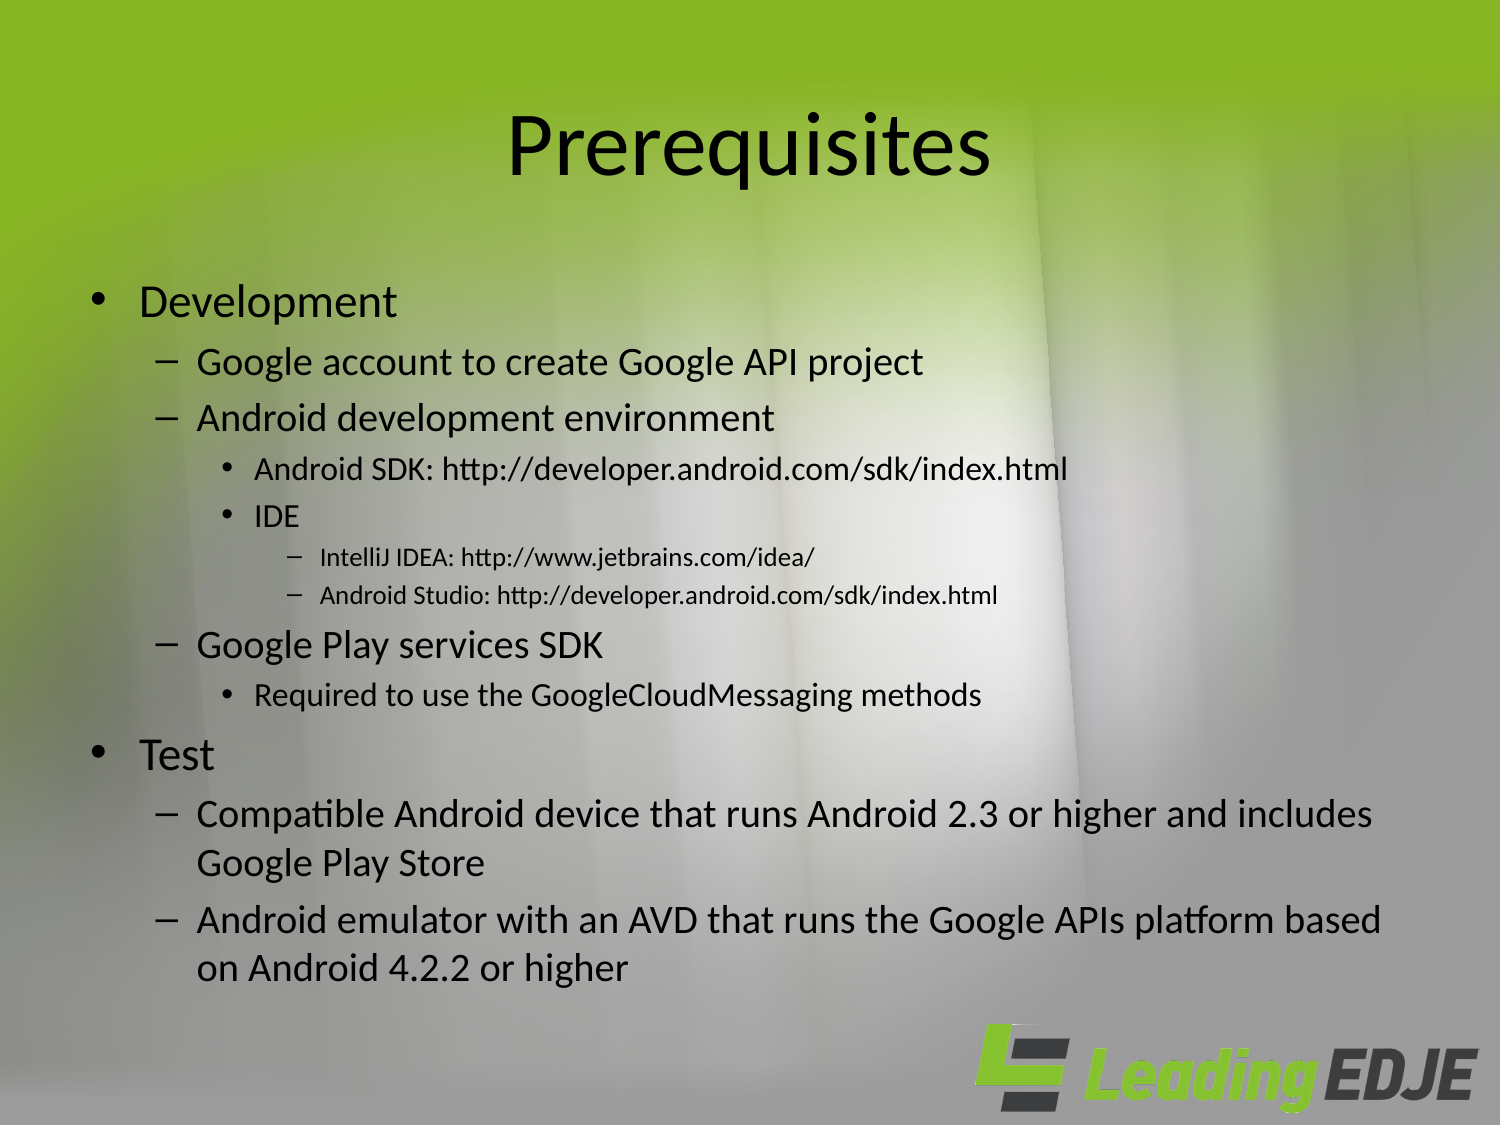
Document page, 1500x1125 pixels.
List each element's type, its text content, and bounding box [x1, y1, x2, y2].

picture [0, 0, 1500, 1125]
title Prerequisites [75, 45, 1425, 233]
list Development Google account to create Google API project Android development environment Android SDK: http://developer.android.com/sdk/index.html IDE IntelliJ IDEA: http://www.jetbrains.com/idea/ Android Studio: http://developer.android.com/sdk/index.html Google Play services SDK Required to use the GoogleCloudMessaging methods Test Compatible Android device that runs Android 2.3 or higher and includes Google Play Store Android emulator with an AVD that runs the Google APIs platform based on Android 4.2.2 or higher [75, 262, 1425, 1005]
